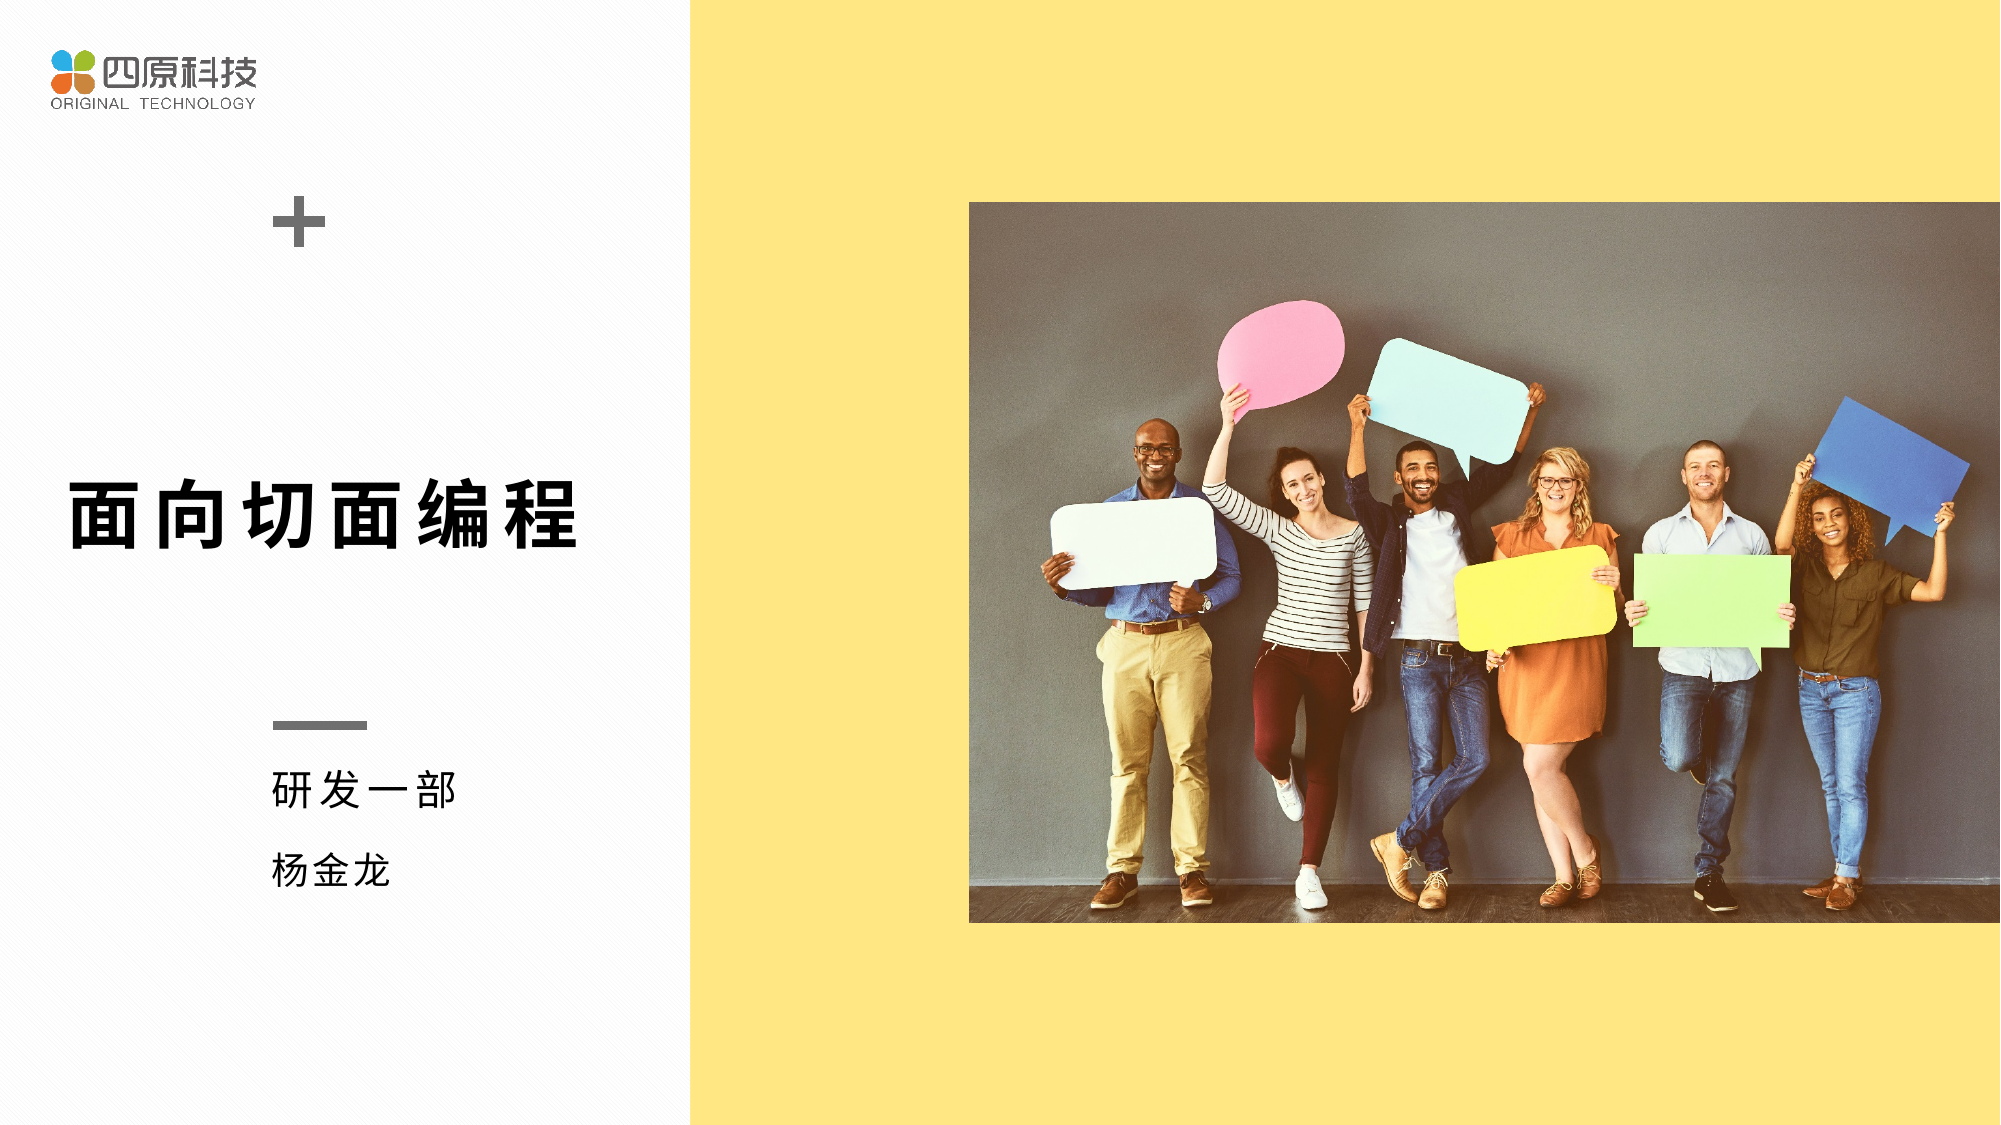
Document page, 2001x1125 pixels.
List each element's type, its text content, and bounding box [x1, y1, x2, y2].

title 面向切面编程 [51, 438, 633, 565]
picture [51, 50, 256, 109]
subtitle 研发一部 [255, 749, 801, 820]
list 杨金龙 [255, 833, 801, 904]
picture [969, 202, 2000, 923]
